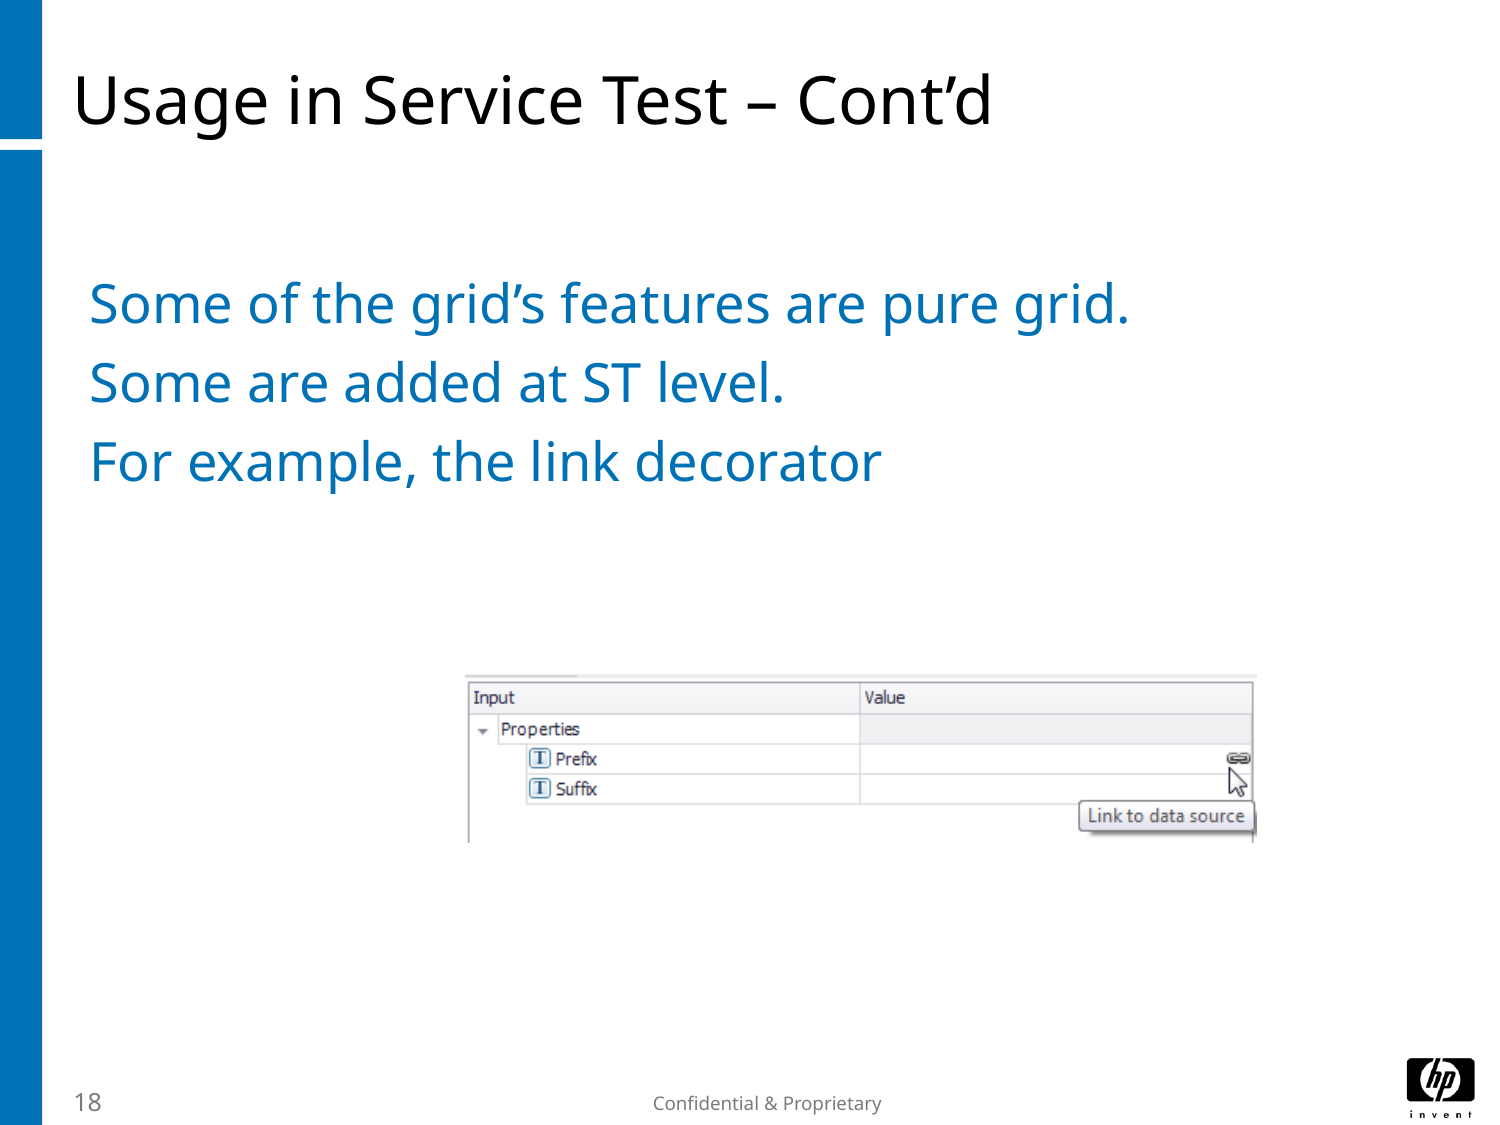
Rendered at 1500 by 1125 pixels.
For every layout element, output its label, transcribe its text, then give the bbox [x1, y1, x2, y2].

title Usage in Service Test – Cont’d [65, 56, 1474, 208]
footer Confidential & Proprietary [327, 1088, 1207, 1125]
picture [462, 674, 1257, 843]
text_box Some of the grid’s features are pure grid. Some are added at ST level. For example, the link decorator [74, 262, 1425, 1005]
picture [1406, 1058, 1476, 1118]
slide_number 18 [65, 1088, 192, 1125]
